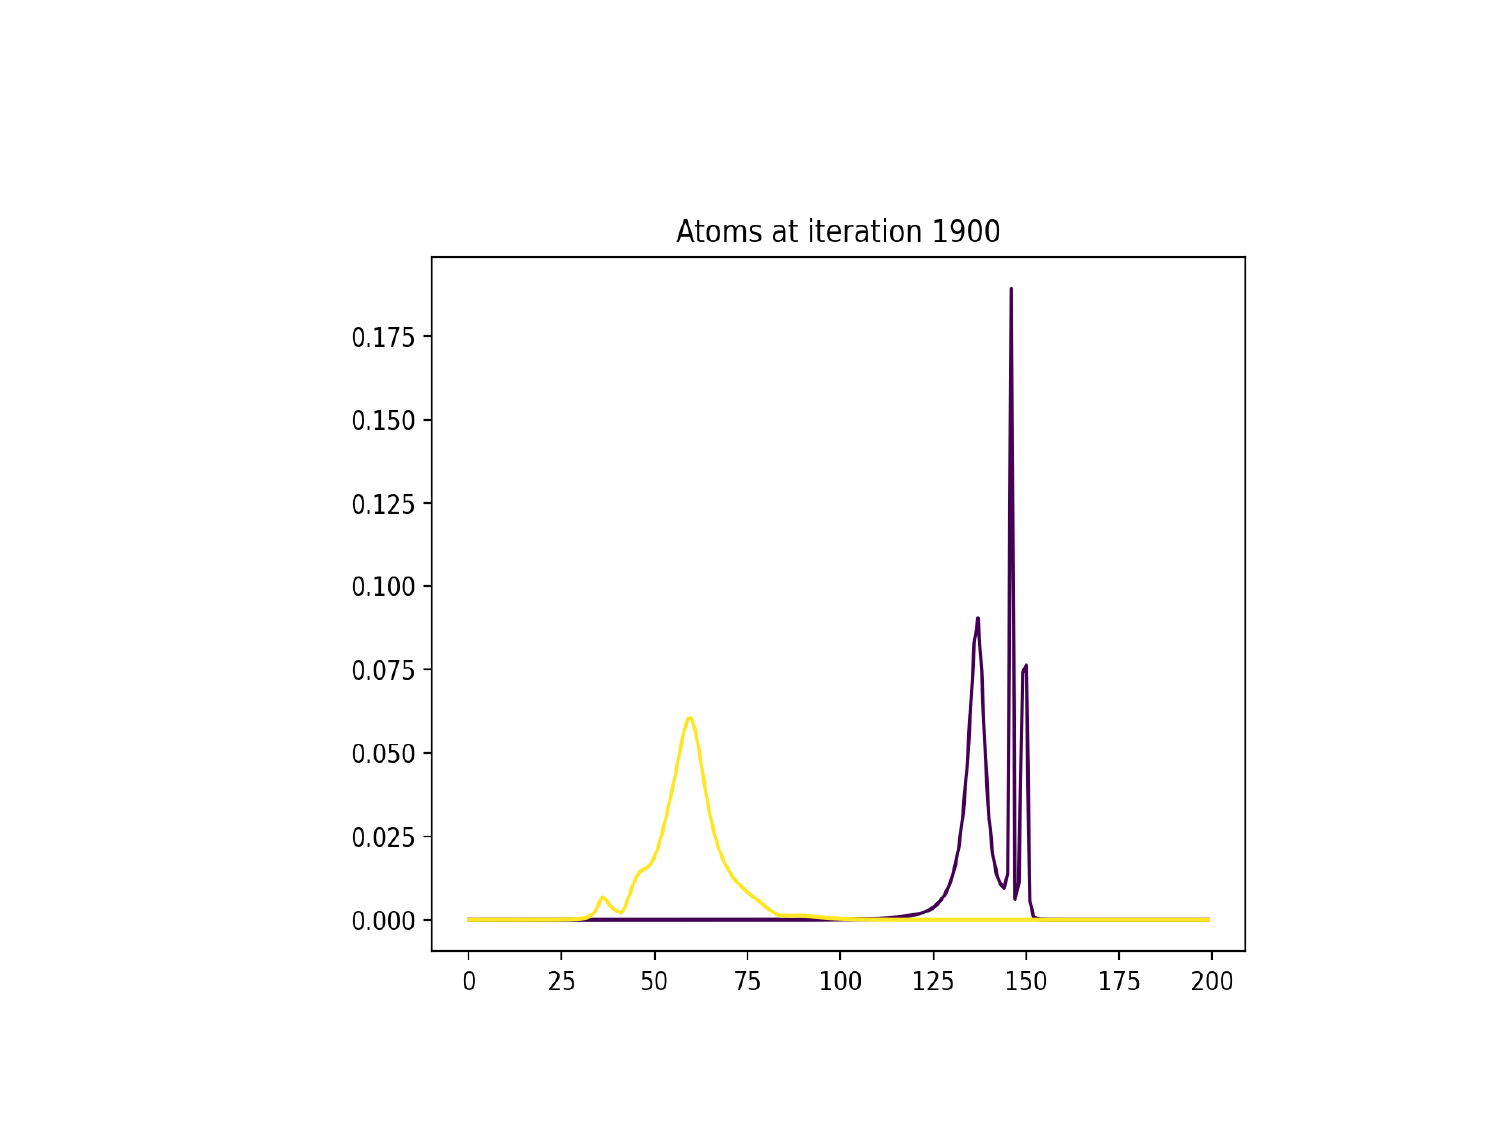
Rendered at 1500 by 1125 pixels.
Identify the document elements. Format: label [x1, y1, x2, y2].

picture [299, 149, 1351, 1051]
